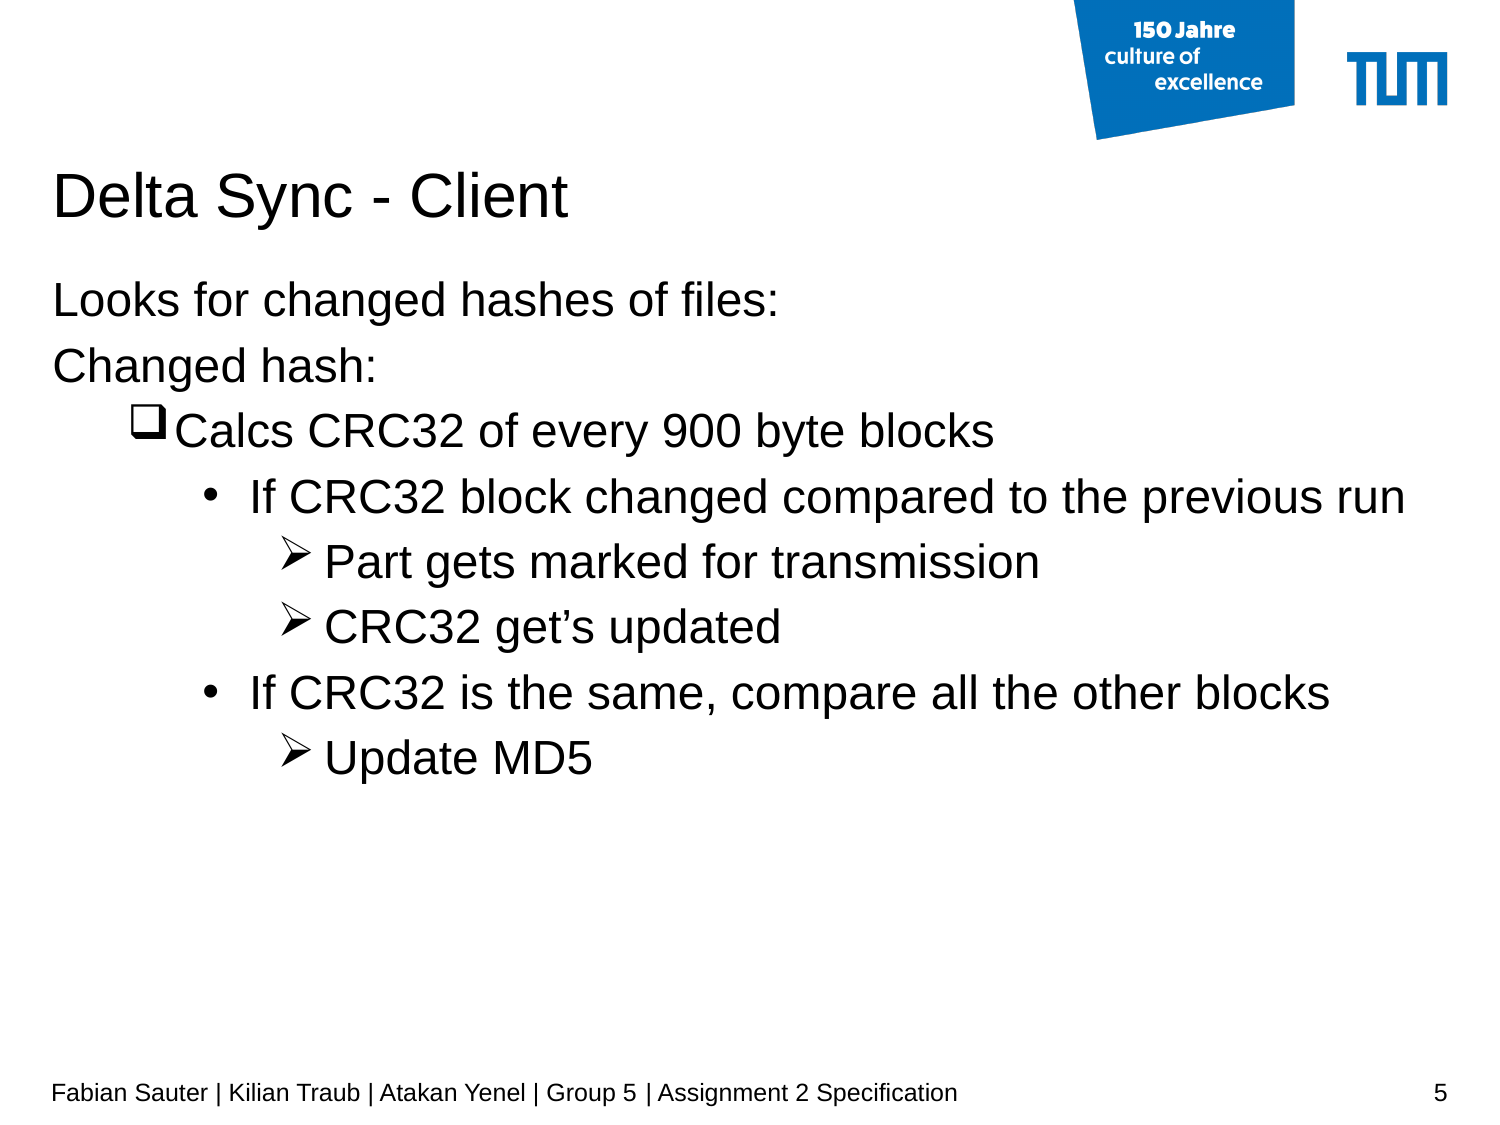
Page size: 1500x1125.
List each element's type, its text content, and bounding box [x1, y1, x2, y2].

footer Fabian Sauter | Kilian Traub | Atakan Yenel | Group 5 | Assignment 2 Specification [51, 1061, 1112, 1122]
slide_number 5 [1112, 1061, 1448, 1122]
text_box Looks for changed hashes of files: Changed hash: Calcs CRC32 of every 900 byte blocks If CRC32 block changed compared to the previous run Part gets marked for transmission CRC32 get’s updated If CRC32 is the same, compare all the other blocks Update MD5 [52, 260, 1430, 831]
picture [1069, 0, 1500, 158]
title Delta Sync - Client [52, 162, 1449, 231]
